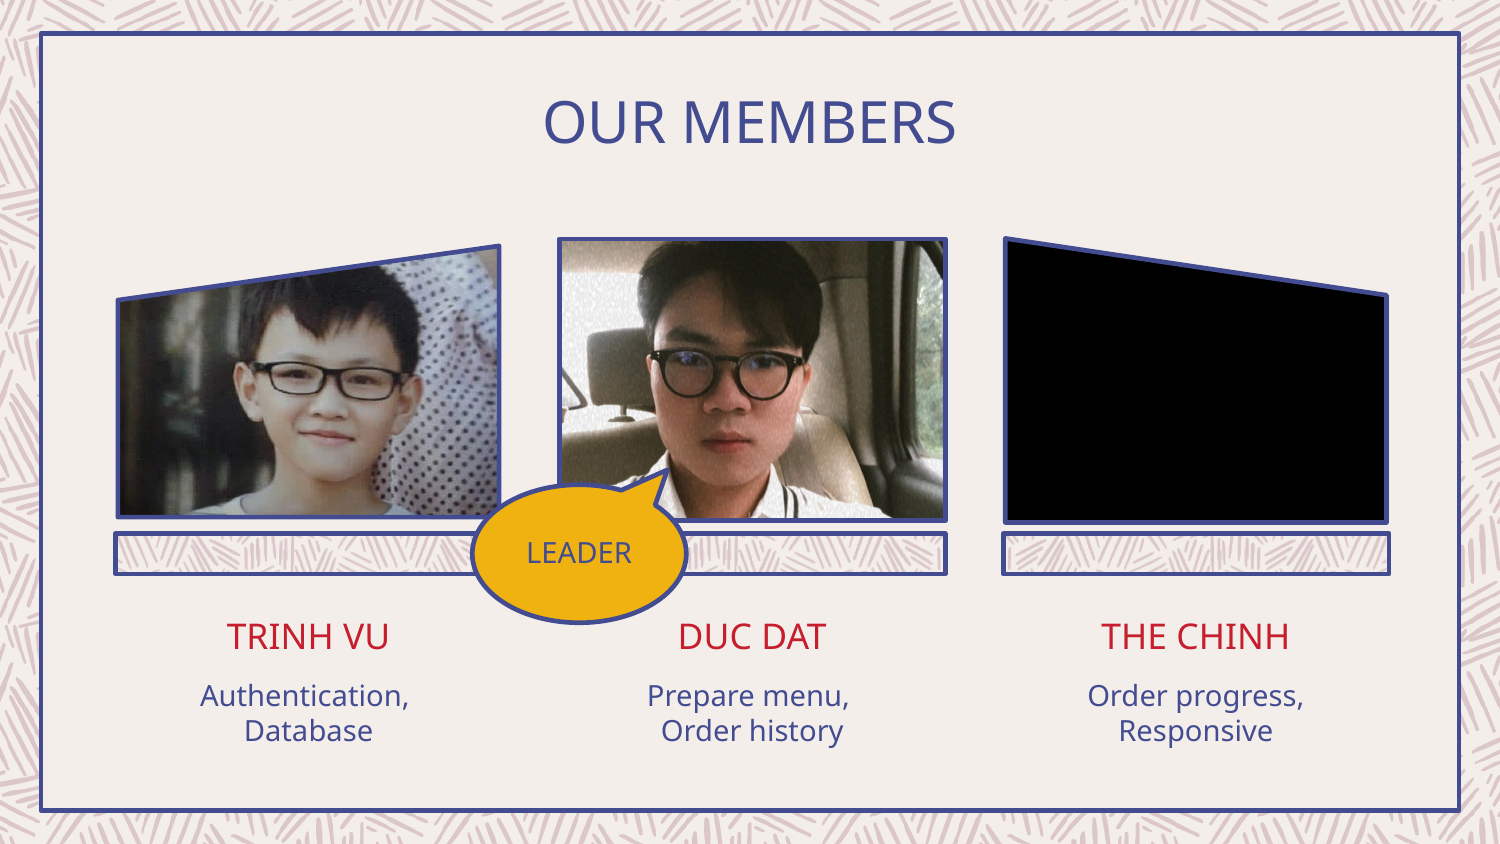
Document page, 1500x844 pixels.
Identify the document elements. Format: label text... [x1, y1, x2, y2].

subtitle Prepare menu, Order history [561, 662, 943, 756]
text_box LEADER [476, 486, 682, 623]
subtitle Order progress, Responsive [1005, 662, 1387, 756]
picture [0, 0, 1500, 844]
subtitle THE CHINH [1005, 598, 1387, 662]
subtitle TRINH VU [117, 598, 500, 662]
title OUR MEMBERS [118, 72, 1382, 167]
subtitle DUC DAT [561, 598, 943, 662]
subtitle Authentication, Database [117, 662, 500, 756]
